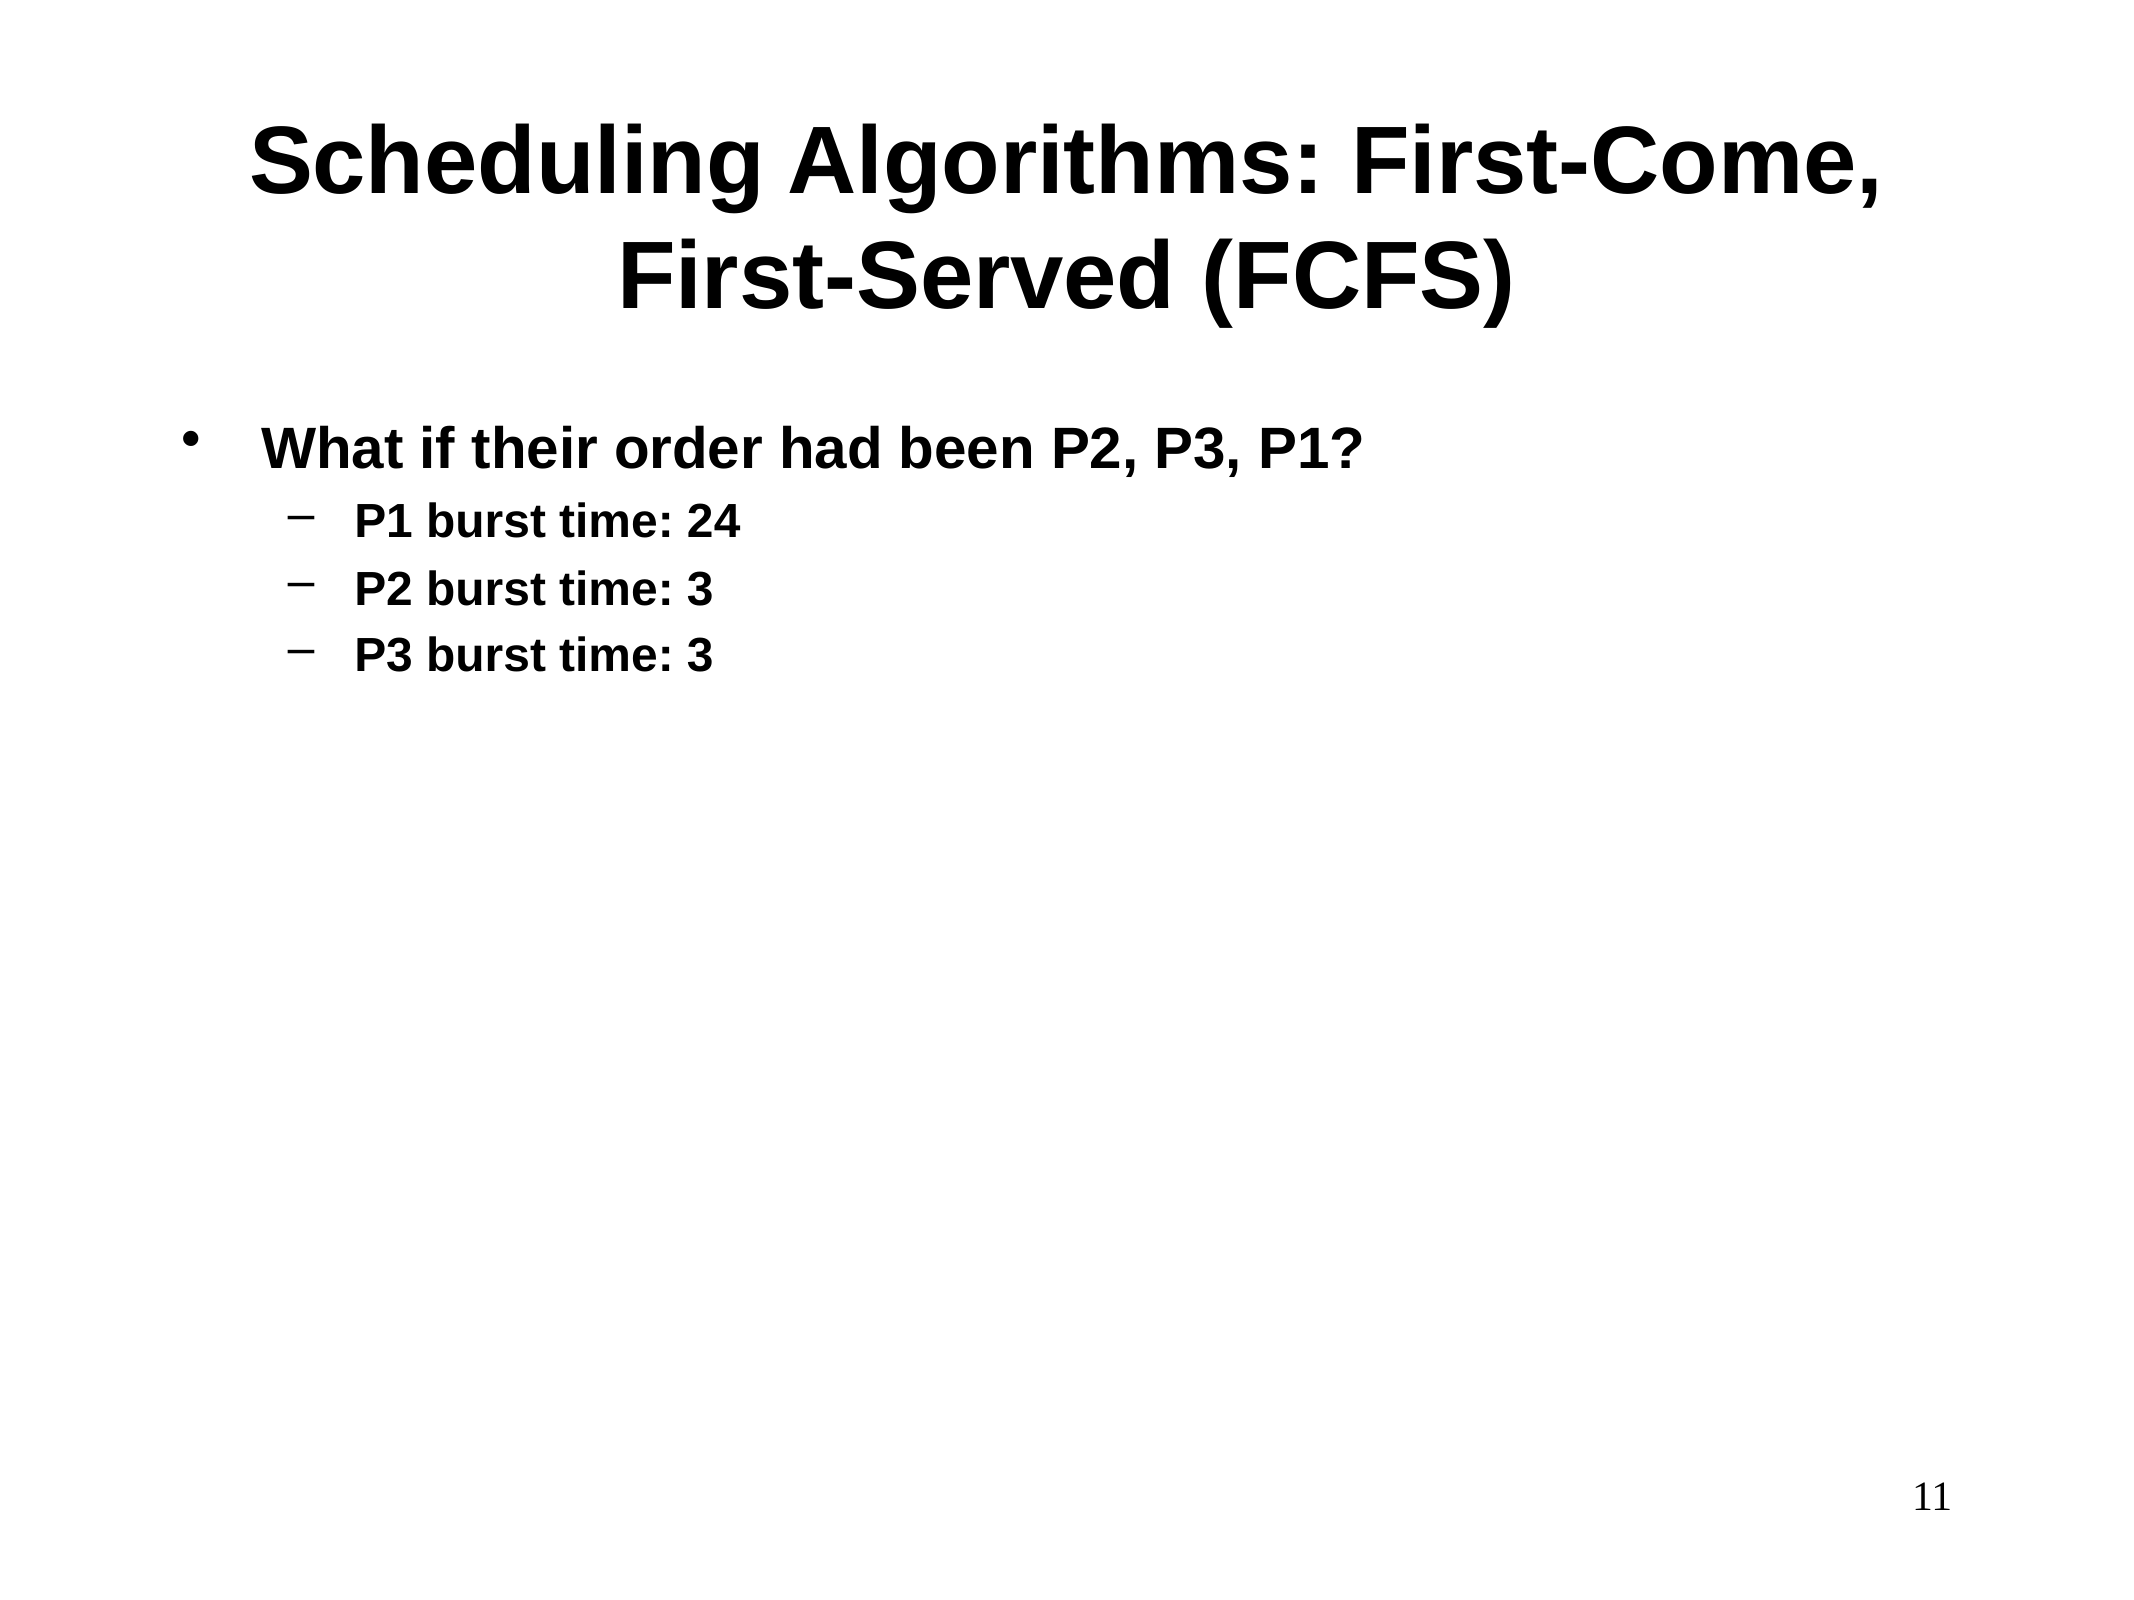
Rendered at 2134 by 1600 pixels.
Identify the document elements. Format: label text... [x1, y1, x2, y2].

list What if their order had been P2, P3, P1? P1 burst time: 24 P2 burst time: 3 P3 burst time: 3 [159, 399, 1974, 1375]
title Scheduling Algorithms: First-Come, First-Served (FCFS) [159, 79, 1974, 347]
slide_number 11 [1528, 1457, 1974, 1565]
